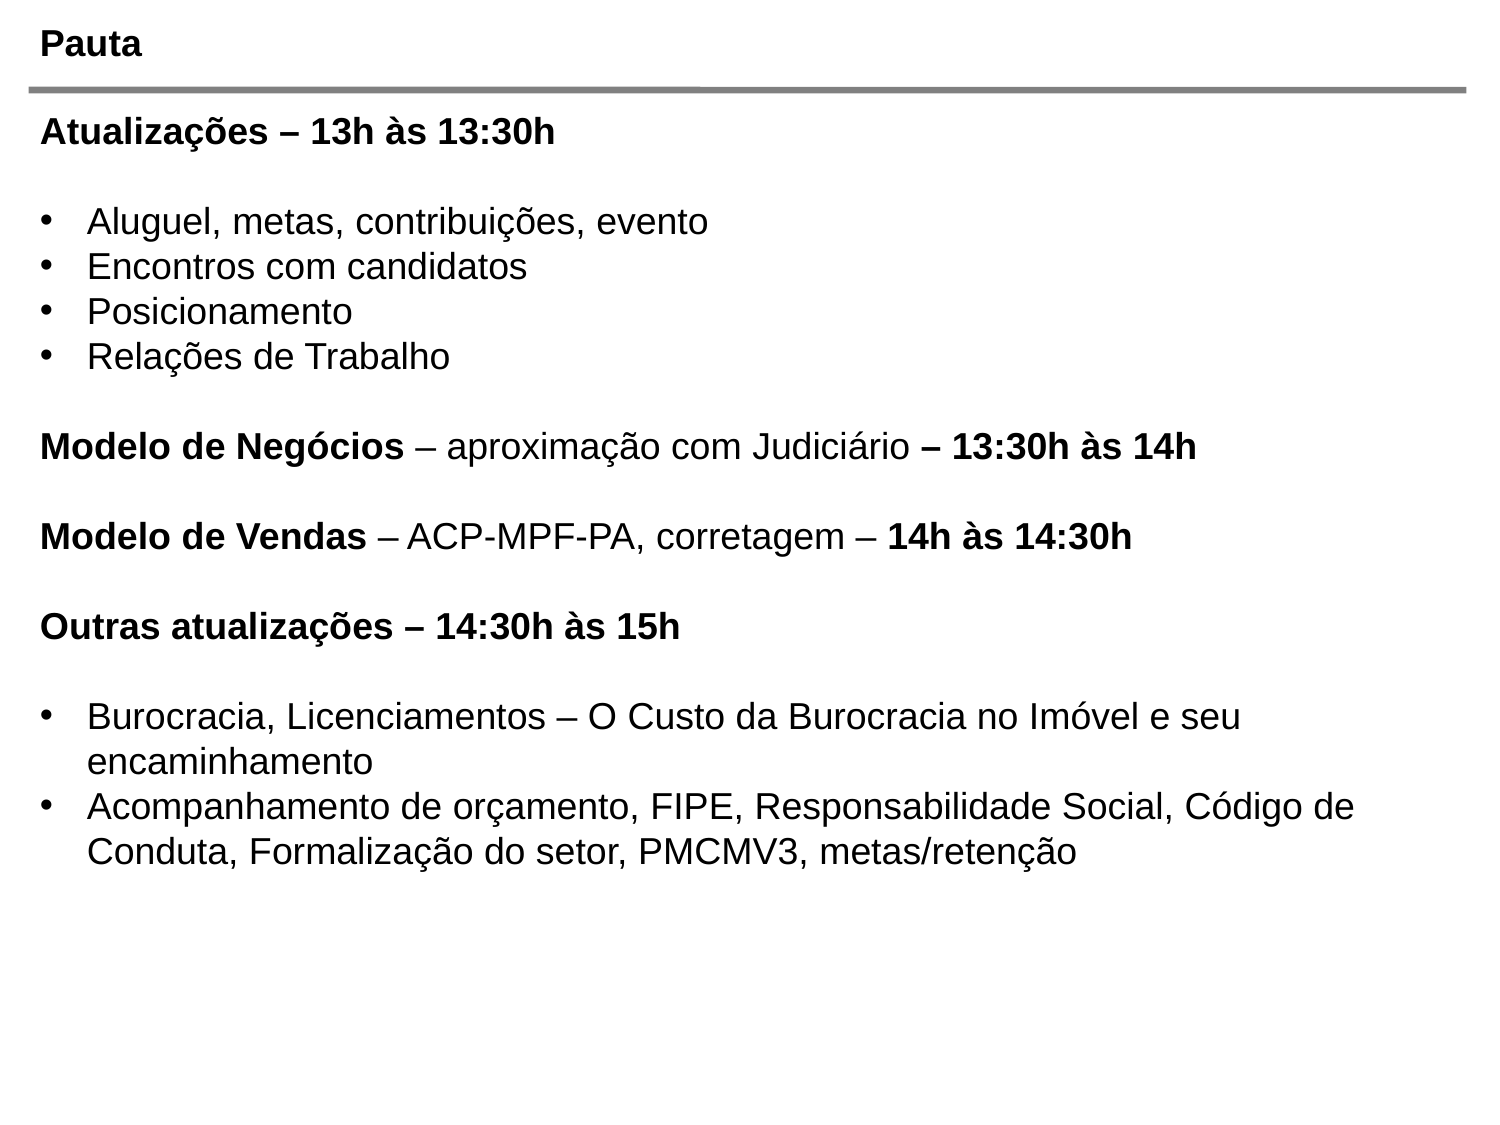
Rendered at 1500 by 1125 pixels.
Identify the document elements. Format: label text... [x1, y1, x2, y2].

text_box Atualizações – 13h às 13:30h Aluguel, metas, contribuições, evento Encontros com candidatos Posicionamento Relações de Trabalho Modelo de Negócios – aproximação com Judiciário – 13:30h às 14h Modelo de Vendas – ACP-MPF-PA, corretagem – 14h às 14:30h Outras atualizações – 14:30h às 15h Burocracia, Licenciamentos – O Custo da Burocracia no Imóvel e seu encaminhamento Acompanhamento de orçamento, FIPE, Responsabilidade Social, Código de Conduta, Formalização do setor, PMCMV3, metas/retenção [29, 101, 1467, 923]
title Pauta [39, 24, 1254, 66]
